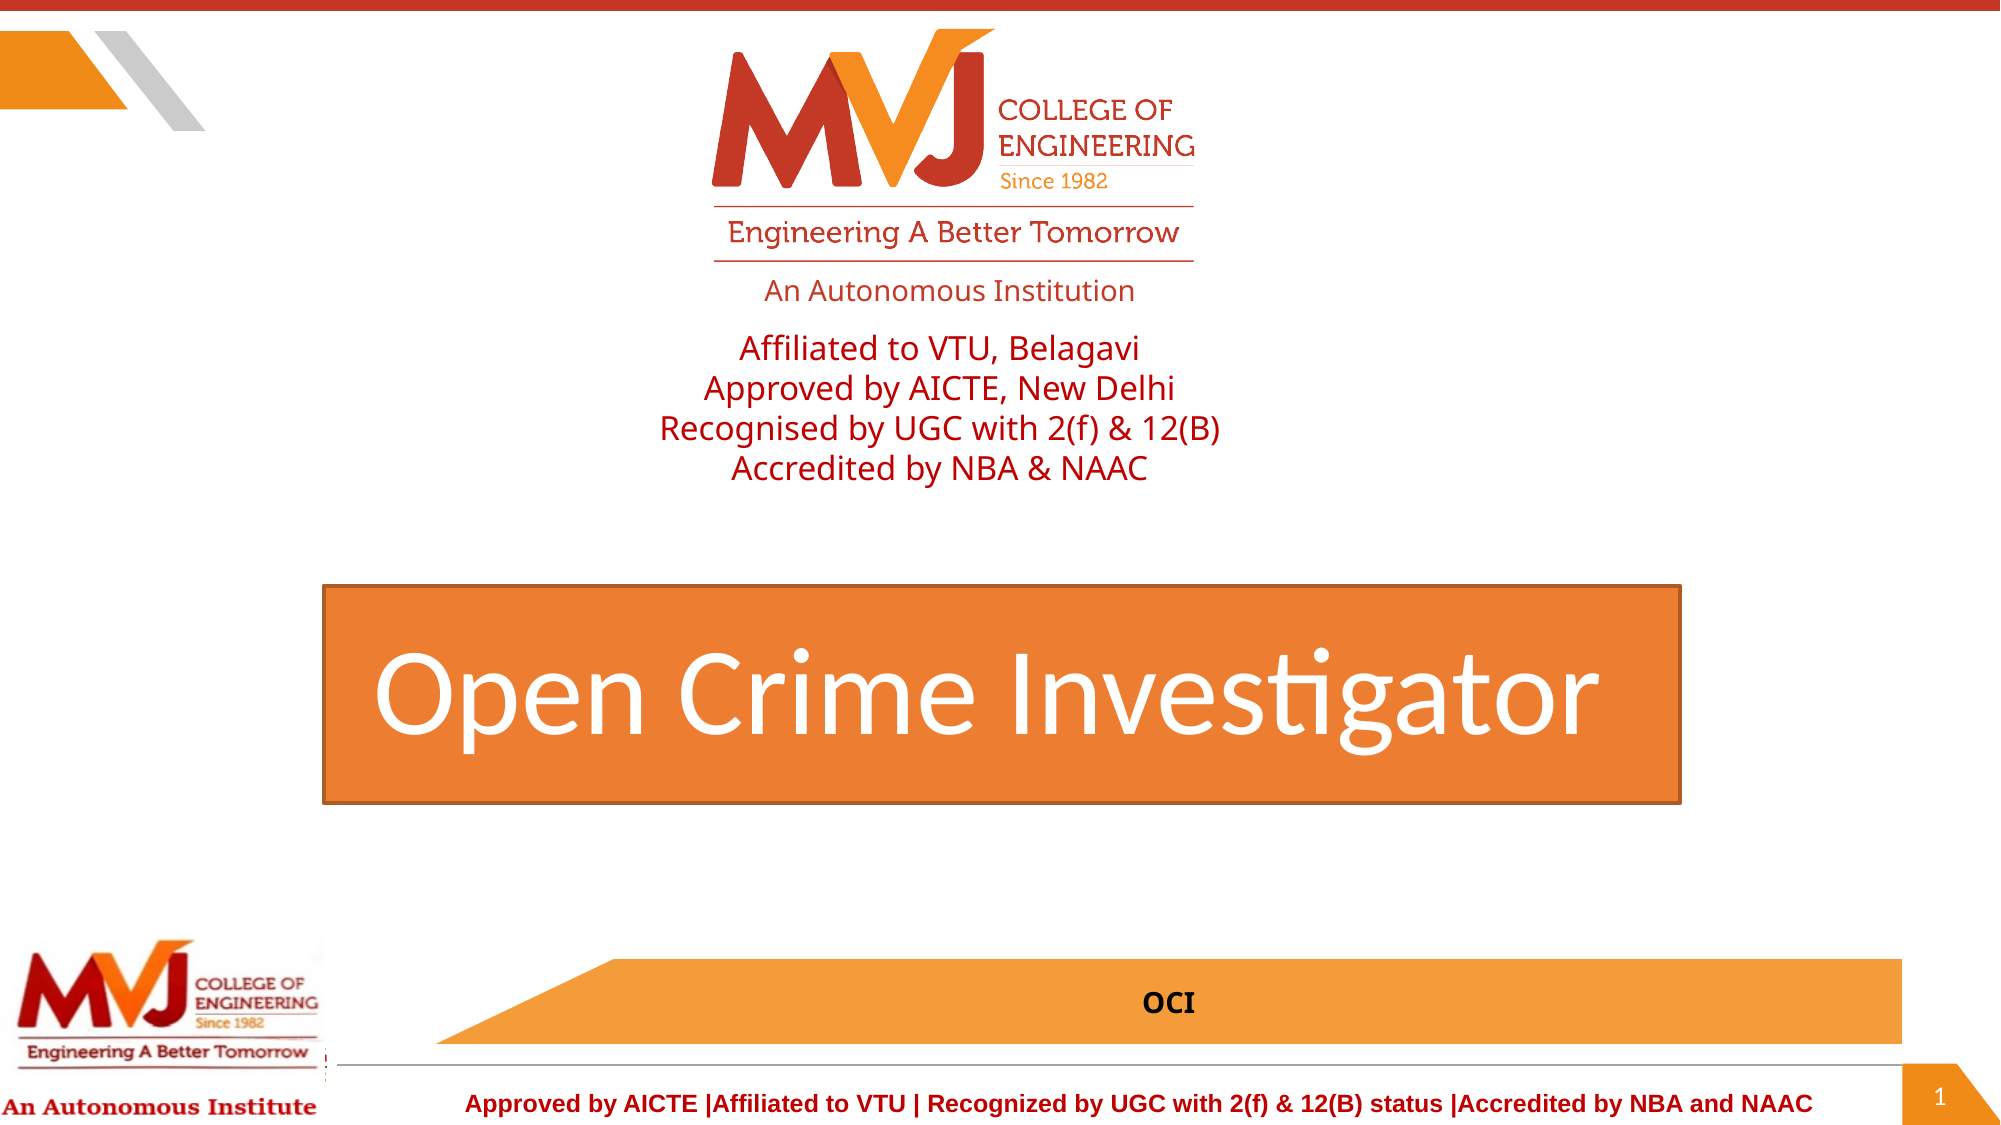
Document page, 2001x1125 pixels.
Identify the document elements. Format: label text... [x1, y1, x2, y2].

text_box OCI [436, 959, 1902, 1044]
text_box Approved by AICTE |Affiliated to VTU | Recognized by UGC with 2(f) & 12(B) status |Accredited by NBA and NAAC [407, 1079, 1873, 1125]
text_box An Autonomous Institution [749, 265, 1284, 315]
picture [0, 937, 327, 1125]
picture [704, 13, 1216, 272]
text_box Affiliated to VTU, Belagavi Approved by AICTE, New Delhi Recognised by UGC with 2(f) & 12(B) Accredited by NBA & NAAC [494, 320, 1386, 402]
text_box Open Crime Investigator [322, 584, 1682, 805]
